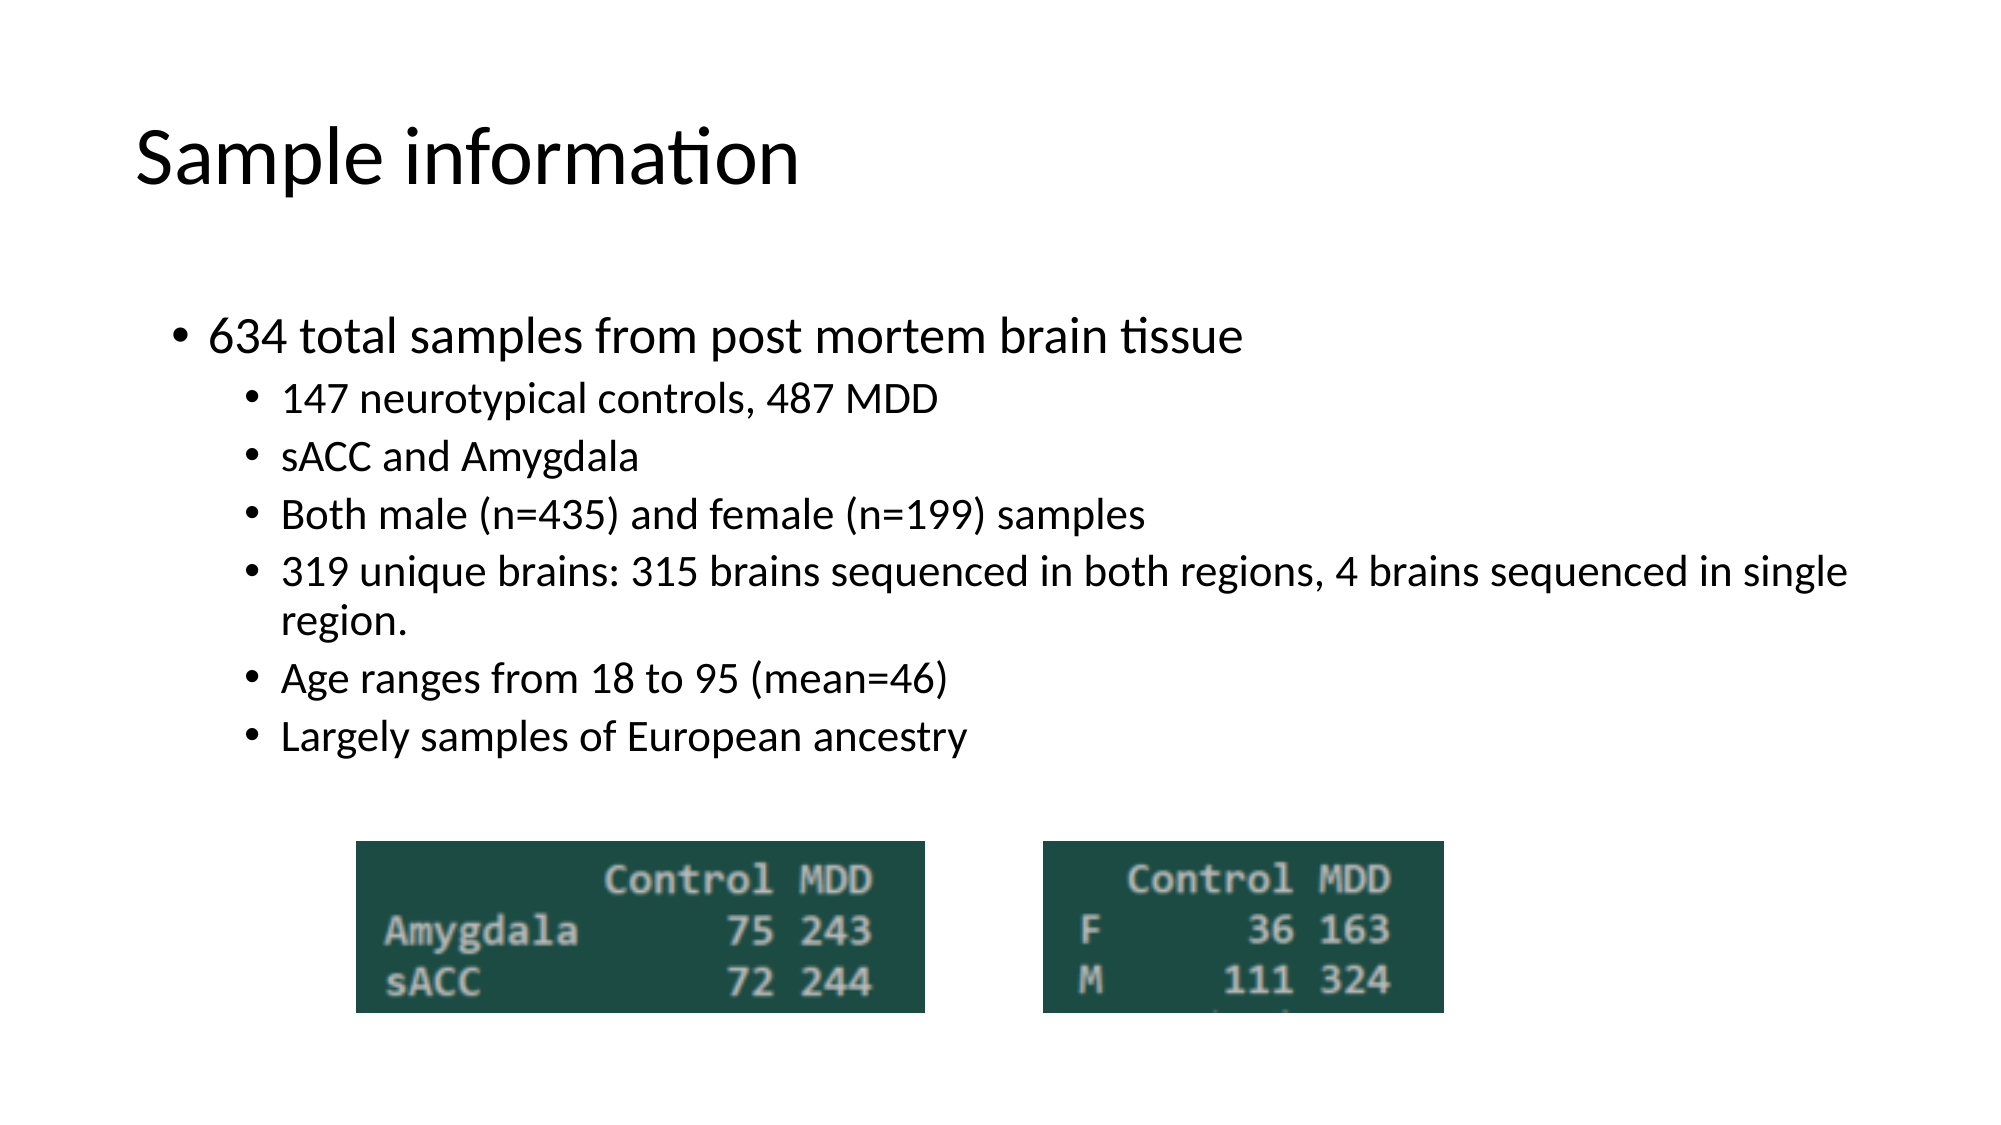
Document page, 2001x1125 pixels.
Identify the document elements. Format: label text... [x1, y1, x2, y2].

picture [356, 841, 925, 1014]
text_box Sample information [120, 85, 1771, 229]
picture [1042, 841, 1444, 1014]
list 634 total samples from post mortem brain tissue 147 neurotypical controls, 487 MDD sACC and Amygdala Both male (n=435) and female (n=199) samples 319 unique brains: 315 brains sequenced in both regions, 4 brains sequenced in single region. Age ranges from 18 to 95 (mean=46) Largely samples of European ancestry [156, 301, 1882, 769]
